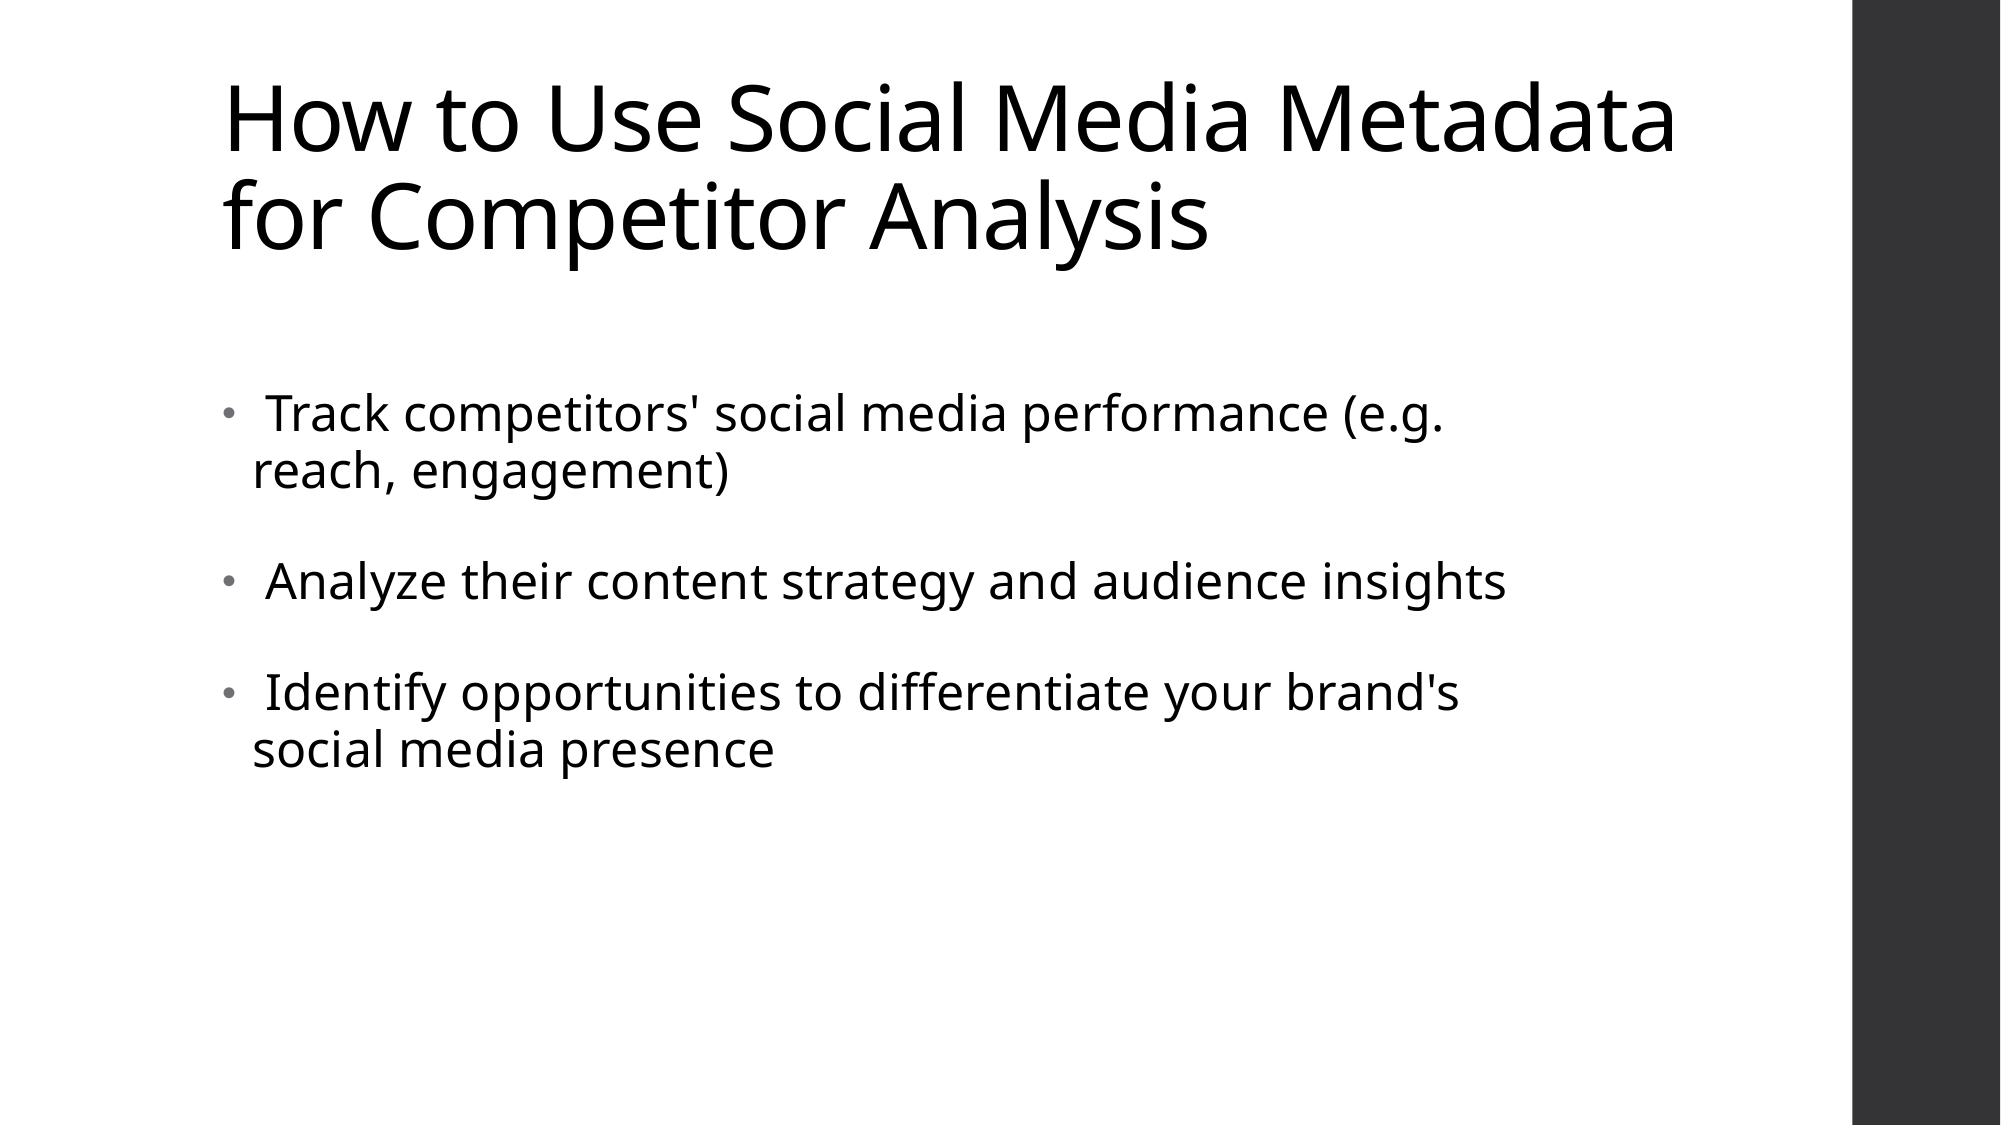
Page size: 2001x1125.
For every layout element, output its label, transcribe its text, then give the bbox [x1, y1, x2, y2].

list Track competitors' social media performance (e.g. reach, engagement) Analyze their content strategy and audience insights Identify opportunities to differentiate your brand's social media presence [206, 299, 1617, 1014]
title How to Use Social Media Metadata for Competitor Analysis [206, 60, 1797, 278]
